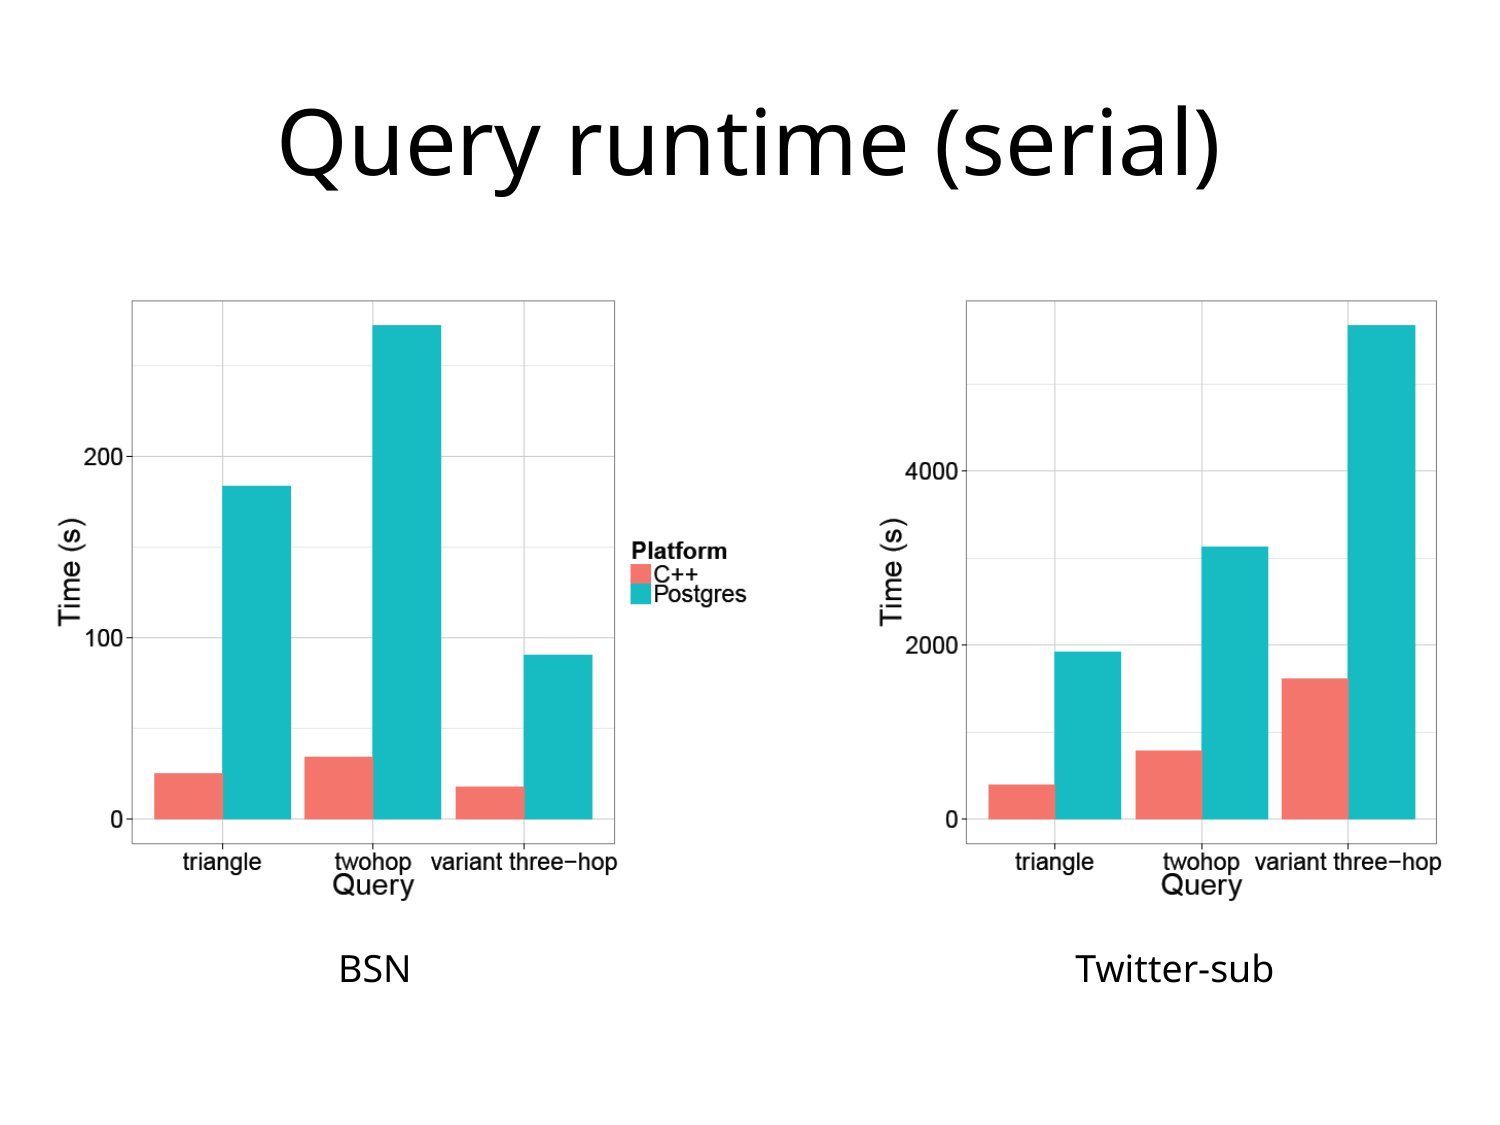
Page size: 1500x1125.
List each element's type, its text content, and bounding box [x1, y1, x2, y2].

text_box Twitter-sub [949, 937, 1400, 998]
title Query runtime (serial) [75, 45, 1425, 233]
text_box BSN [149, 937, 600, 998]
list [37, 287, 1443, 904]
